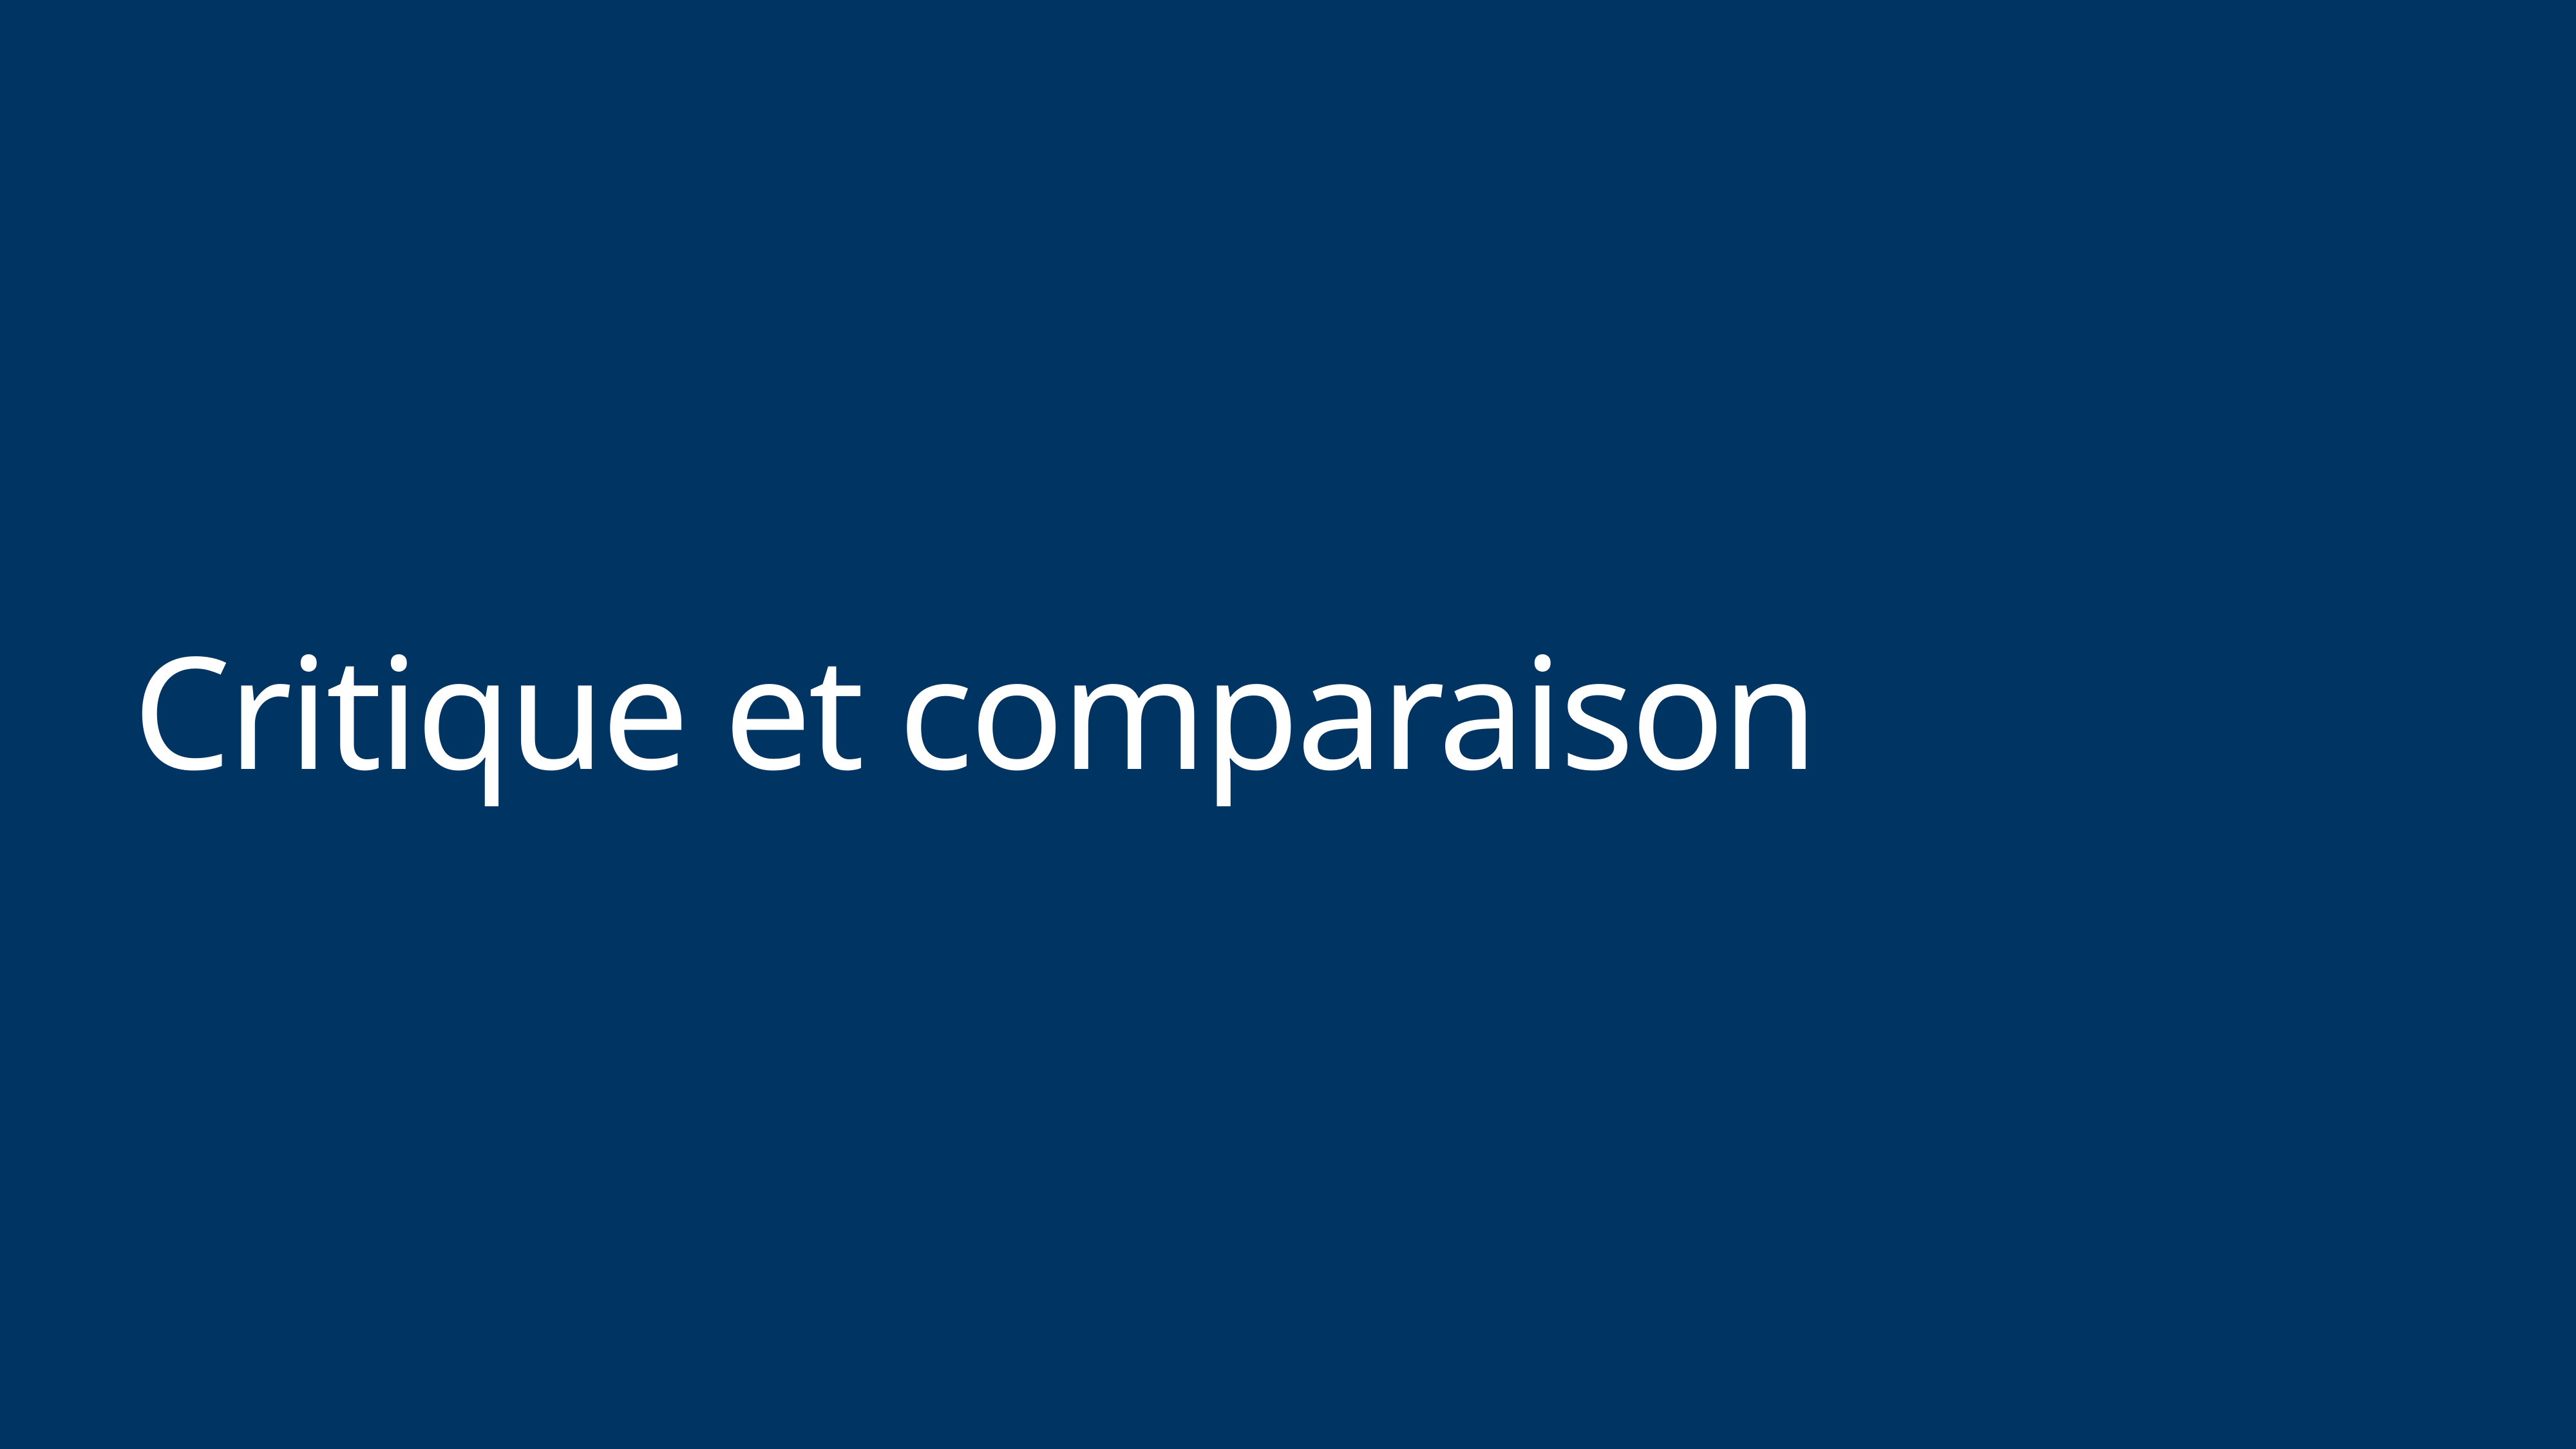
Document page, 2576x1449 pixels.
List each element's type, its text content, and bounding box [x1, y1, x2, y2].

title Critique et comparaison [127, 478, 2449, 971]
